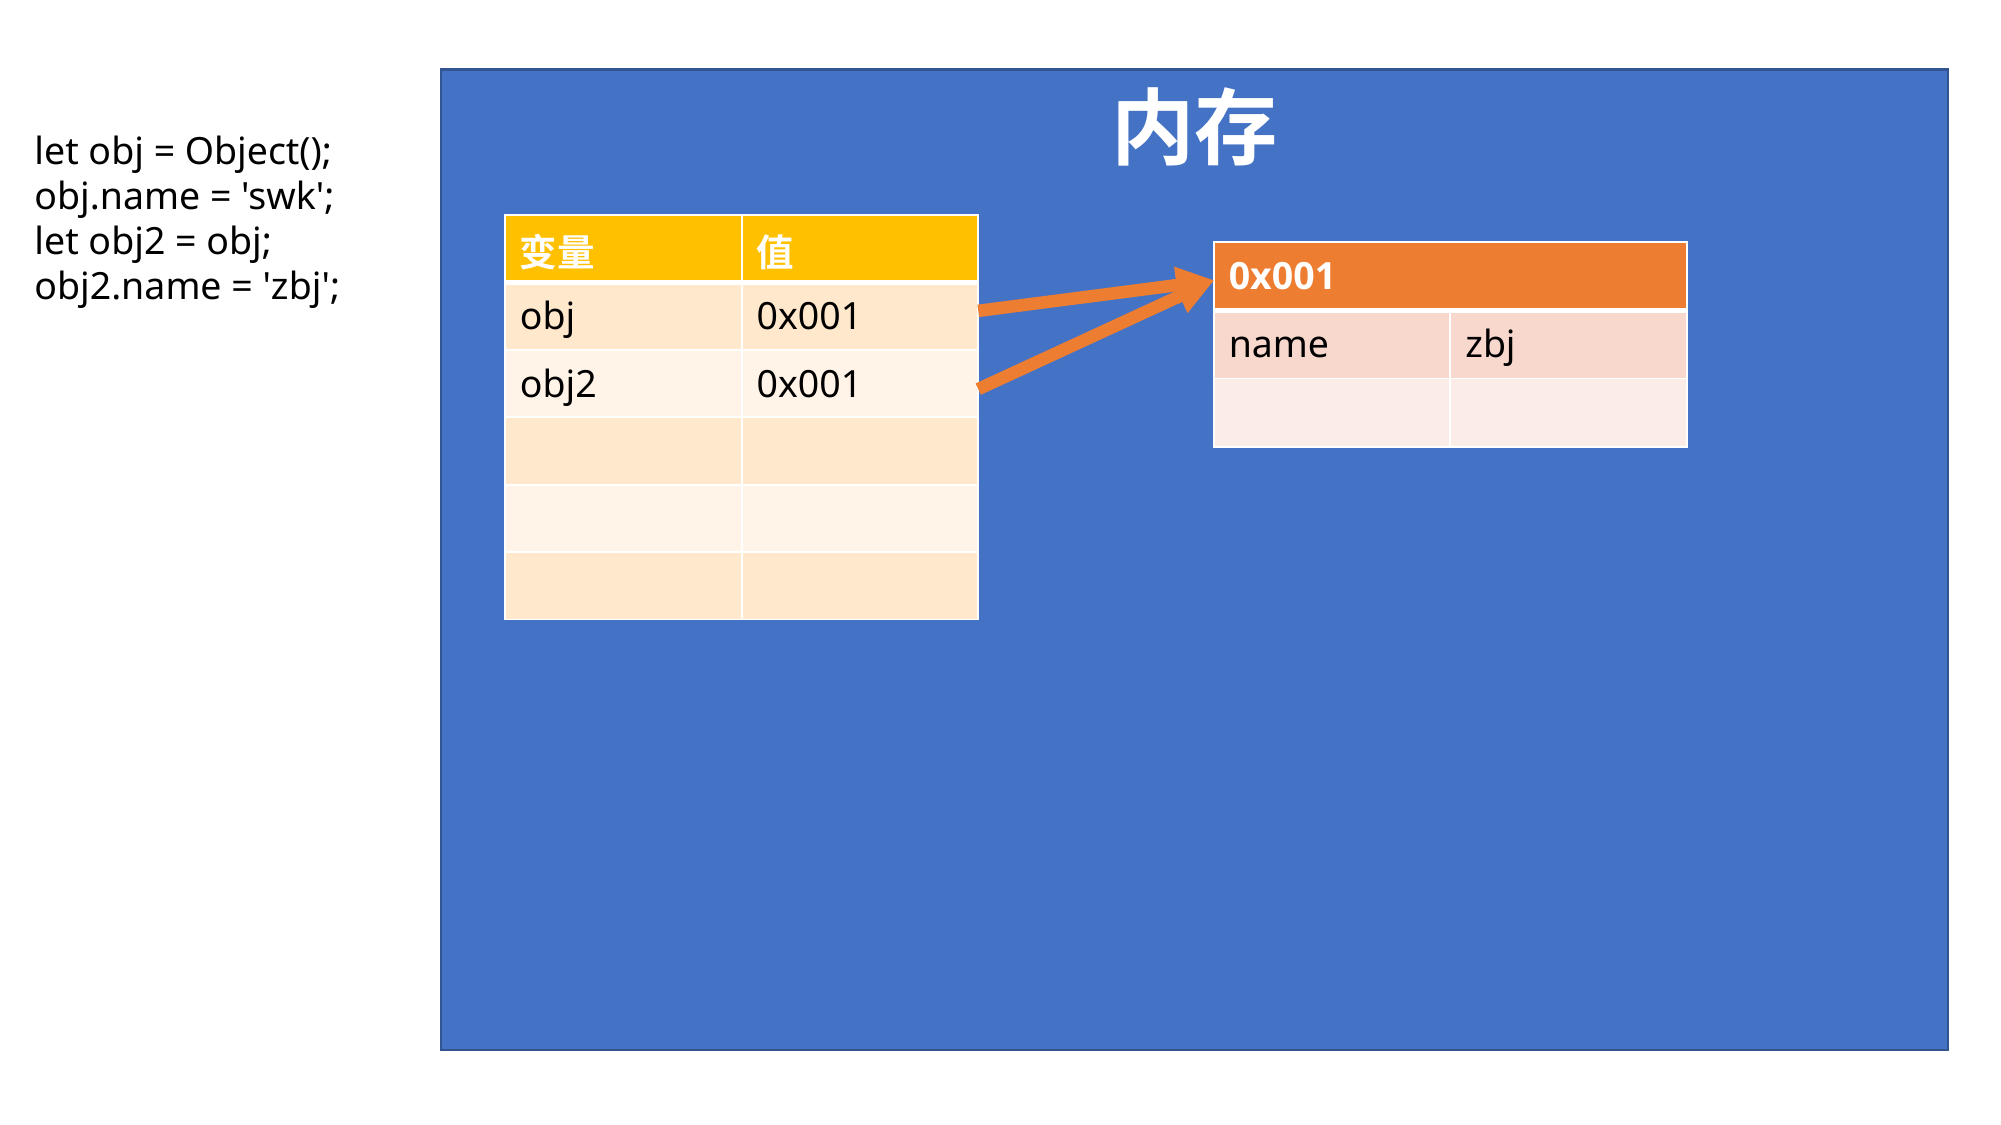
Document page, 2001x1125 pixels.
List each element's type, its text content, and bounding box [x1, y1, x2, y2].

table_cell obj2 [506, 351, 741, 416]
table_cell [743, 553, 977, 619]
table_cell [1215, 379, 1449, 446]
table_cell obj [506, 285, 741, 349]
table_cell [506, 486, 741, 551]
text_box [978, 280, 1214, 390]
table_cell [506, 553, 741, 619]
text_box let obj = Object(); obj.name = 'swk'; let obj2 = obj; obj2.name = 'zbj'; [19, 119, 418, 315]
table_header 值 [743, 216, 977, 280]
table_cell zbj [1451, 313, 1686, 378]
table_cell 0x001 [743, 285, 977, 349]
table_cell [743, 418, 977, 484]
table_header 变量 [506, 216, 741, 280]
table_cell 0x001 [743, 351, 977, 416]
table_cell [506, 418, 741, 484]
text_box 内存 [440, 68, 1949, 1051]
table_cell name [1215, 313, 1449, 378]
table_cell [743, 486, 977, 551]
table_cell [1451, 379, 1686, 446]
table_header 0x001 [1215, 243, 1686, 308]
